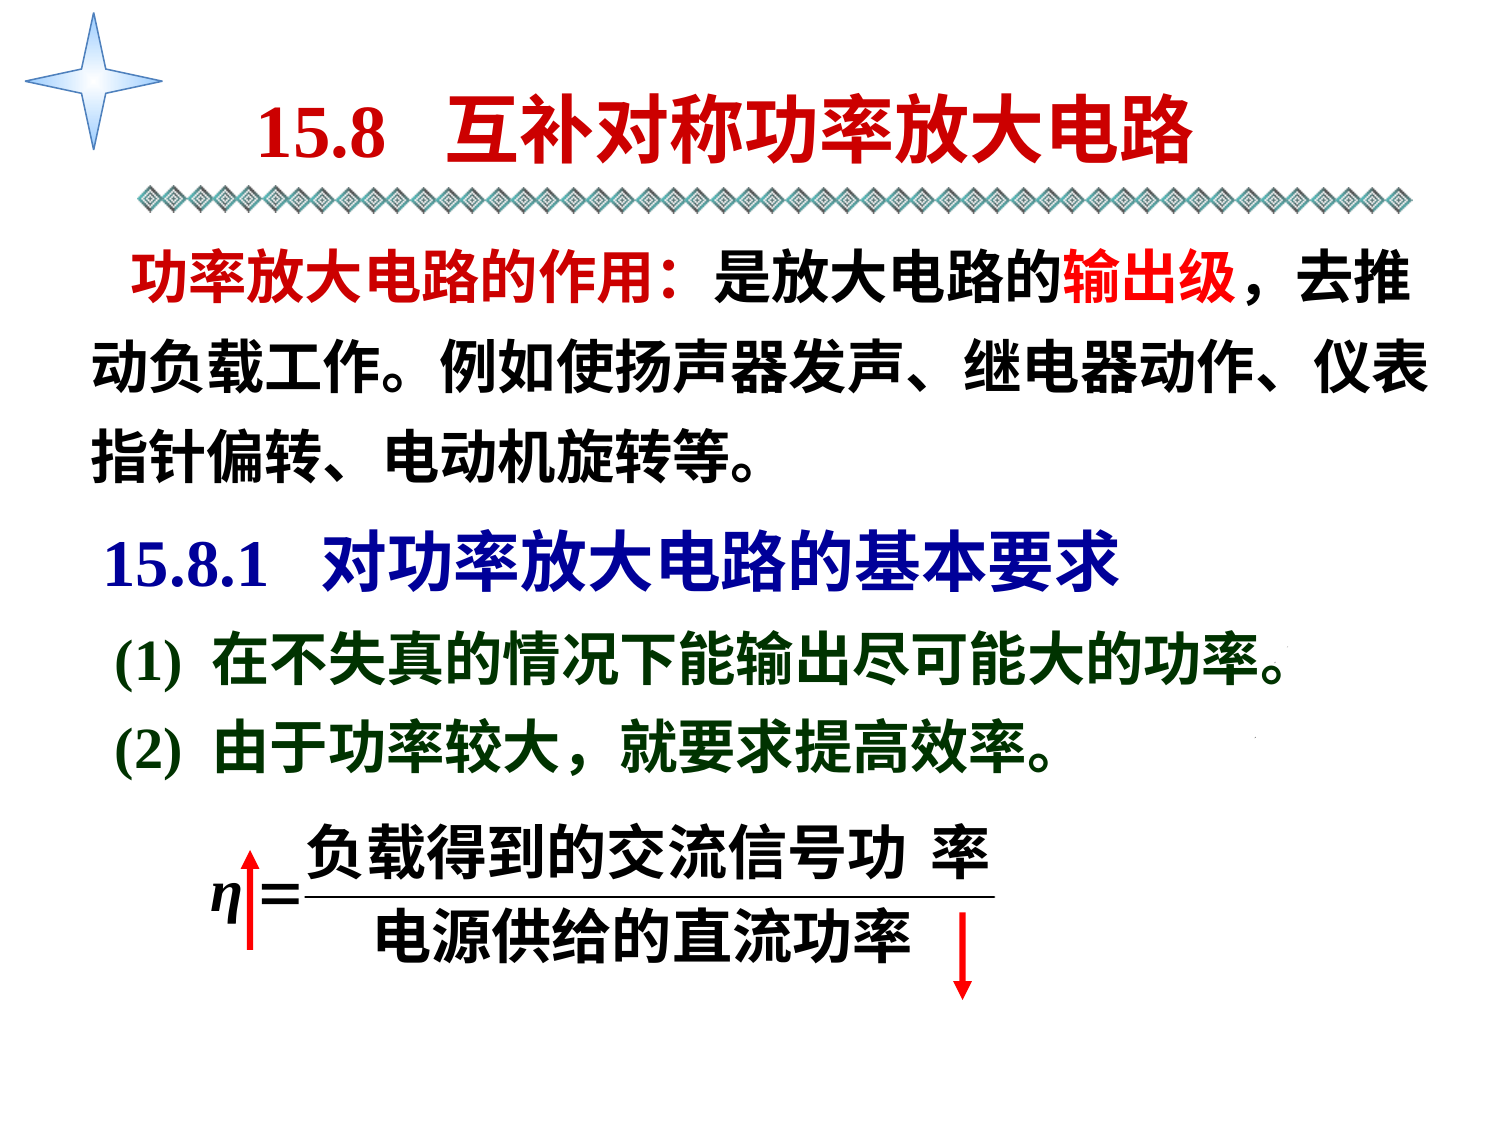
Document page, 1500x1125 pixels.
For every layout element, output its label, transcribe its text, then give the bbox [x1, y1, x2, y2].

text_box (2) 由于功率较大，就要求提高效率。 [99, 688, 1147, 788]
text_box [956, 977, 969, 1000]
text_box (1) 在不失真的情况下能输出尽可能大的功率。 [99, 600, 1359, 700]
text_box 功率放大电路的作用：是放大电路的输出级，去推动负载工作。例如使扬声器发声、继电器动作、仪表指针偏转、电动机旋转等。 [75, 212, 1450, 499]
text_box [202, 812, 1005, 977]
title 15.8 互补对称功率放大电路 [87, 74, 1363, 176]
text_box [137, 185, 1413, 214]
subtitle 15.8.1 对功率放大电路的基本要求 [87, 512, 1288, 601]
text_box [24, 12, 163, 150]
